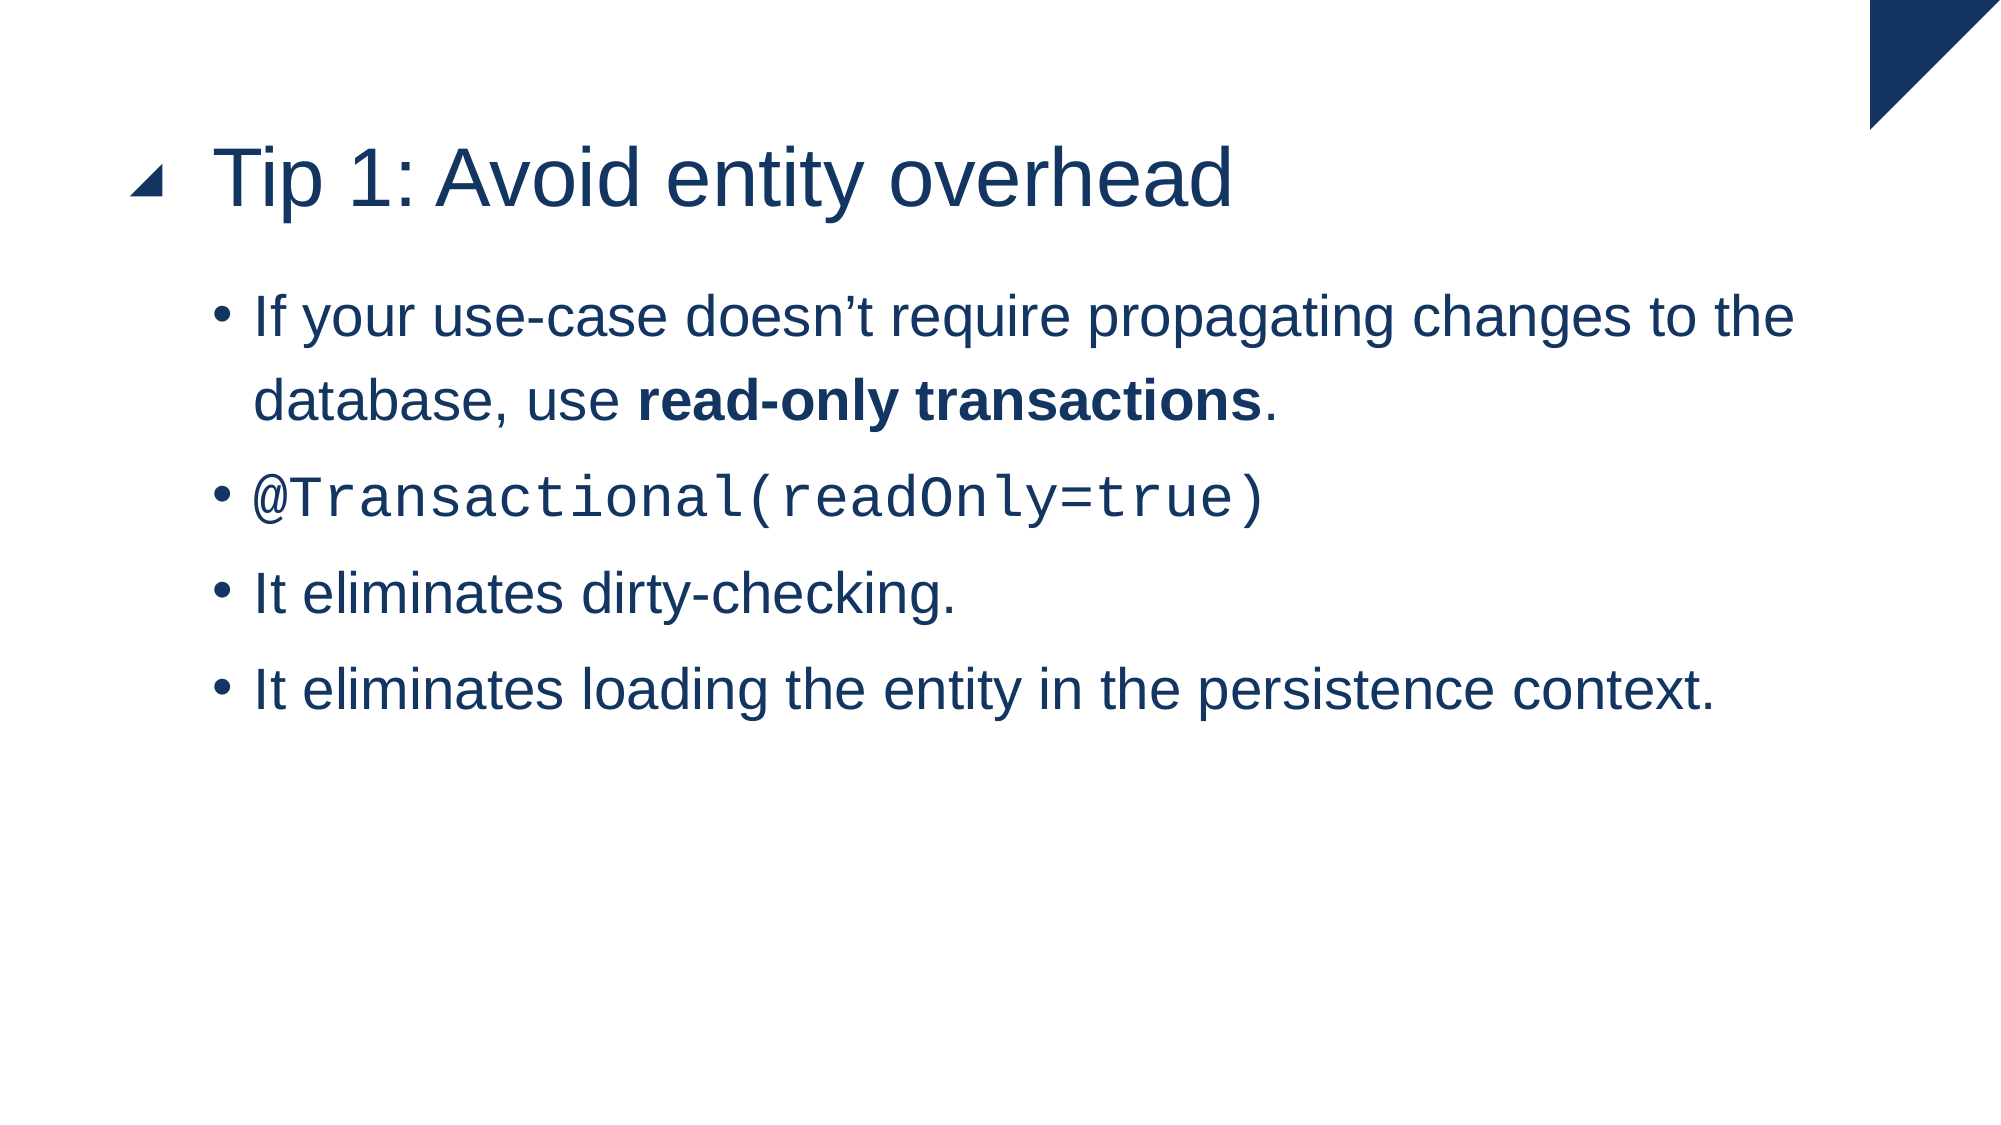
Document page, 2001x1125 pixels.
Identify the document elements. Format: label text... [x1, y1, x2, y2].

list If your use-case doesn’t require propagating changes to the database, use read-only transactions. @Transactional(readOnly=true) It eliminates dirty-checking. It eliminates loading the entity in the persistence context. [212, 264, 1831, 861]
title Tip 1: Avoid entity overhead [212, 118, 1831, 230]
